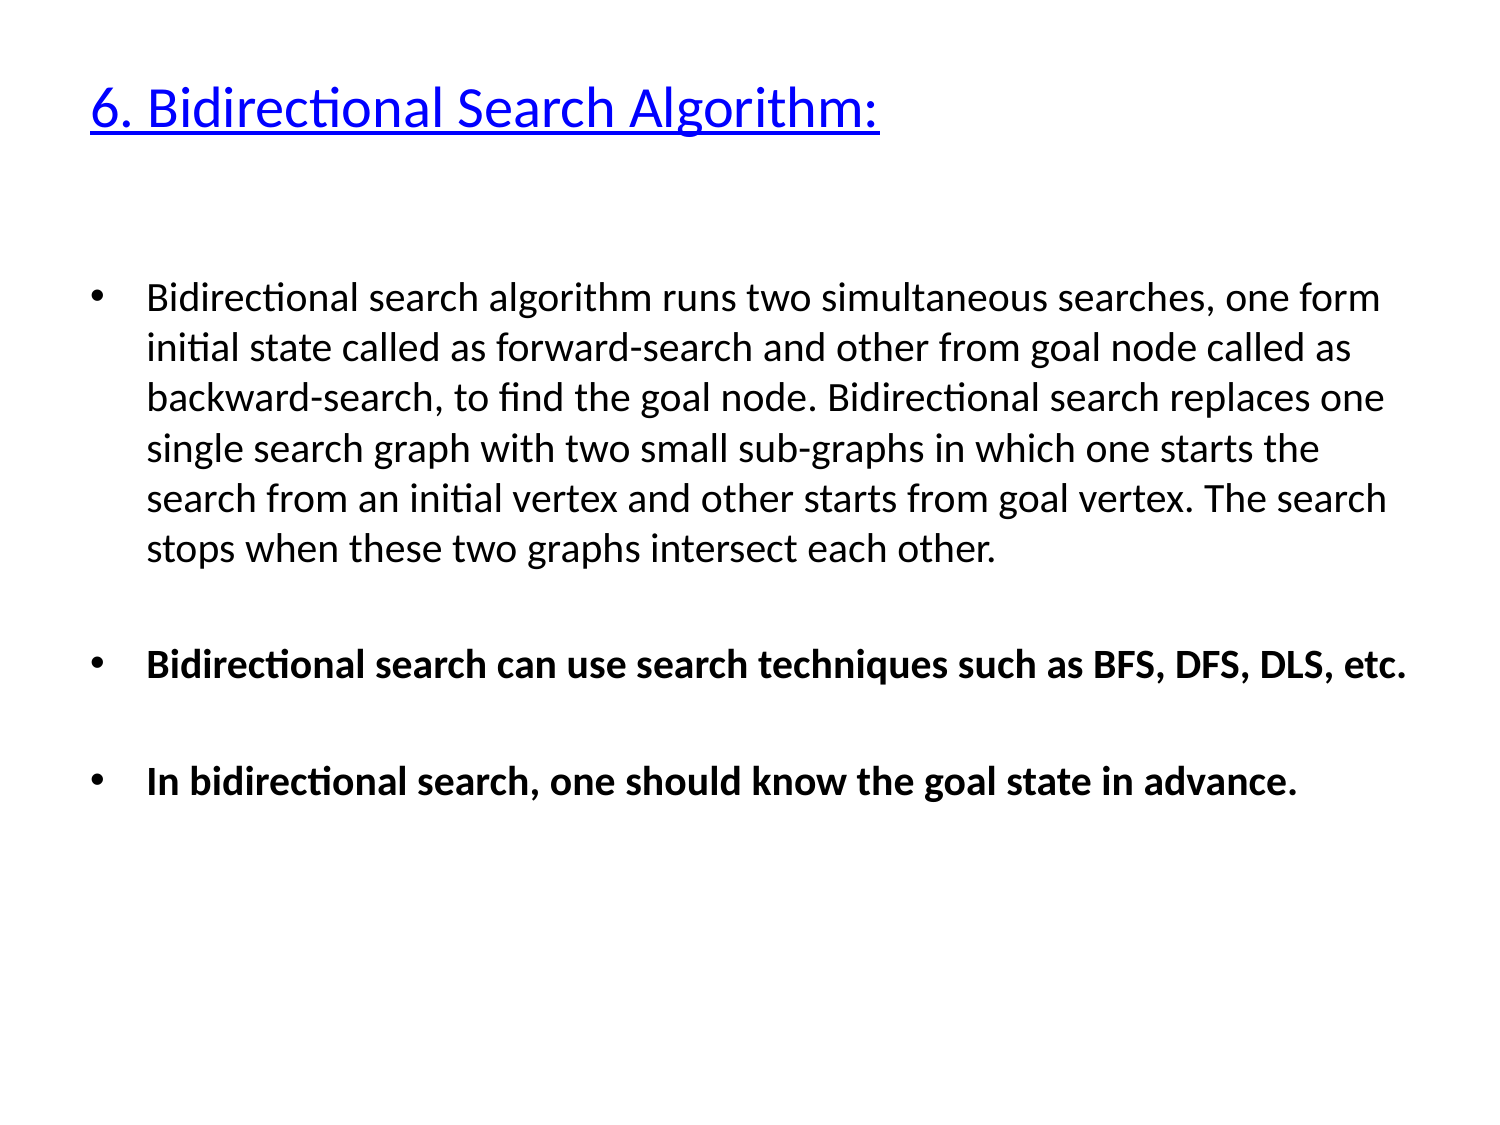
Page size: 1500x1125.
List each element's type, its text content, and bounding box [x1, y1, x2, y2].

list Bidirectional search algorithm runs two simultaneous searches, one form initial state called as forward-search and other from goal node called as backward-search, to find the goal node. Bidirectional search replaces one single search graph with two small sub-graphs in which one starts the search from an initial vertex and other starts from goal vertex. The search stops when these two graphs intersect each other. Bidirectional search can use search techniques such as BFS, DFS, DLS, etc. In bidirectional search, one should know the goal state in advance. [75, 262, 1425, 1005]
title 6. Bidirectional Search Algorithm: [75, 45, 1425, 233]
